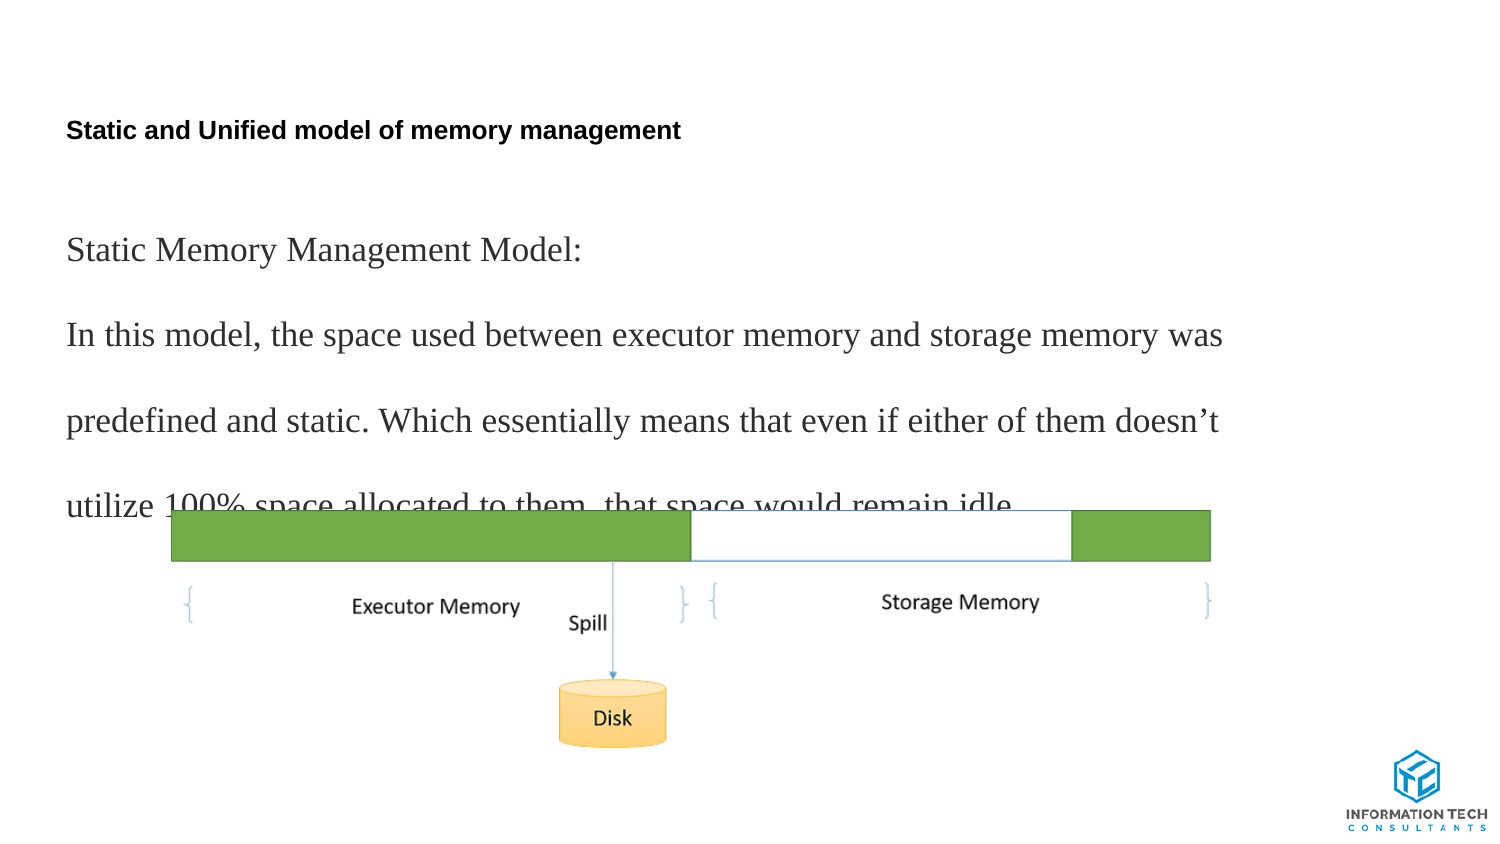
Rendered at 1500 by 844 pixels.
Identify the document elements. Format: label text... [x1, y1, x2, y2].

picture [171, 509, 1212, 748]
title Static and Unified model of memory management [51, 67, 1449, 162]
picture [1341, 744, 1488, 832]
list Static Memory Management Model: In this model, the space used between executor memory and storage memory was predefined and static. Which essentially means that even if either of them doesn’t utilize 100% space allocated to them, that space would remain idle. [51, 168, 1332, 406]
